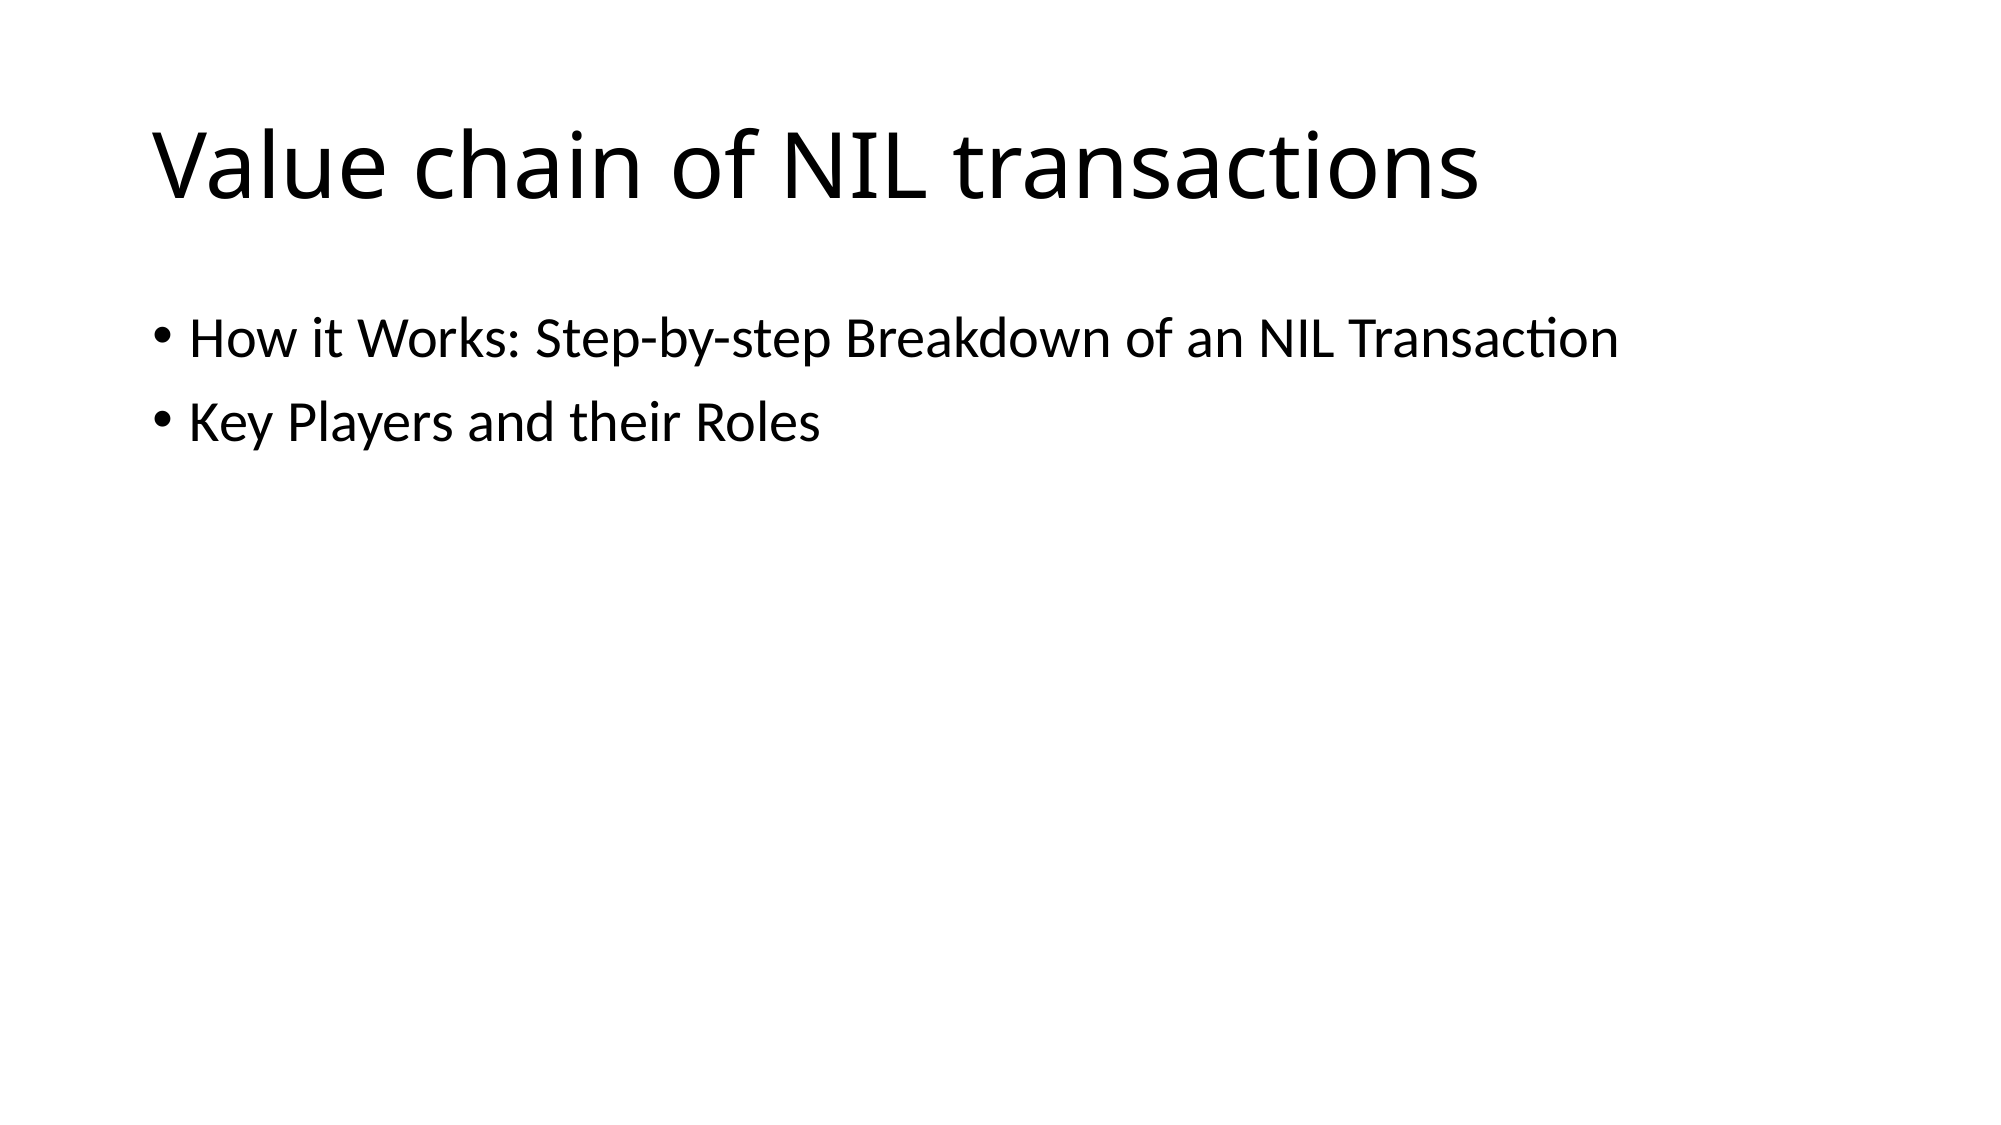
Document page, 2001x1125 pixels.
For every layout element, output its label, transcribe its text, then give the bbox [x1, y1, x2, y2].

title Value chain of NIL transactions [137, 59, 1863, 278]
list How it Works: Step-by-step Breakdown of an NIL Transaction Key Players and their Roles [137, 299, 1863, 1014]
